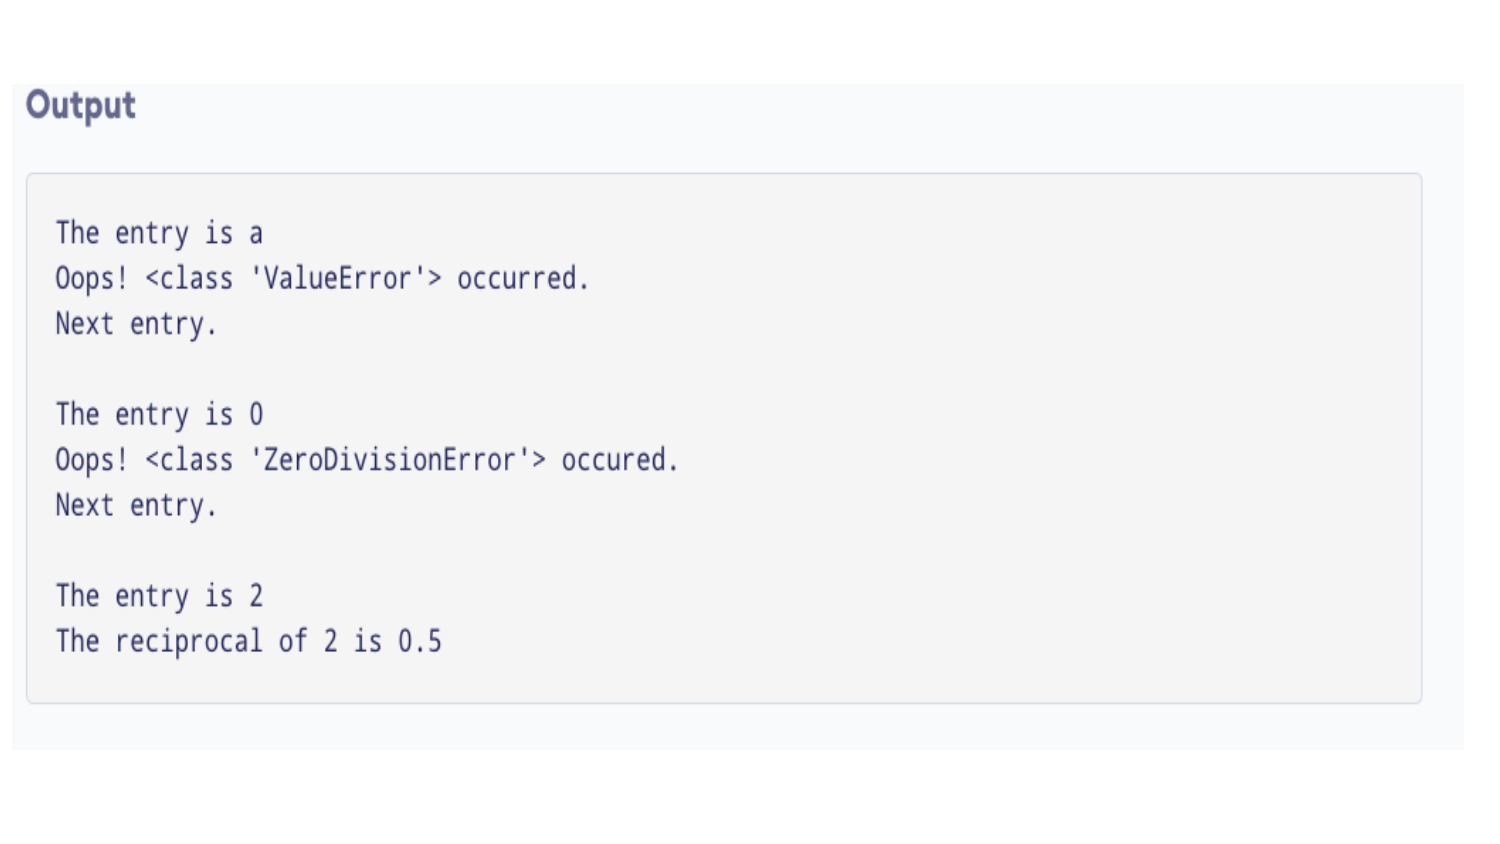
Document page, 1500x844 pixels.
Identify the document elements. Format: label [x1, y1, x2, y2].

picture [12, 84, 1464, 750]
